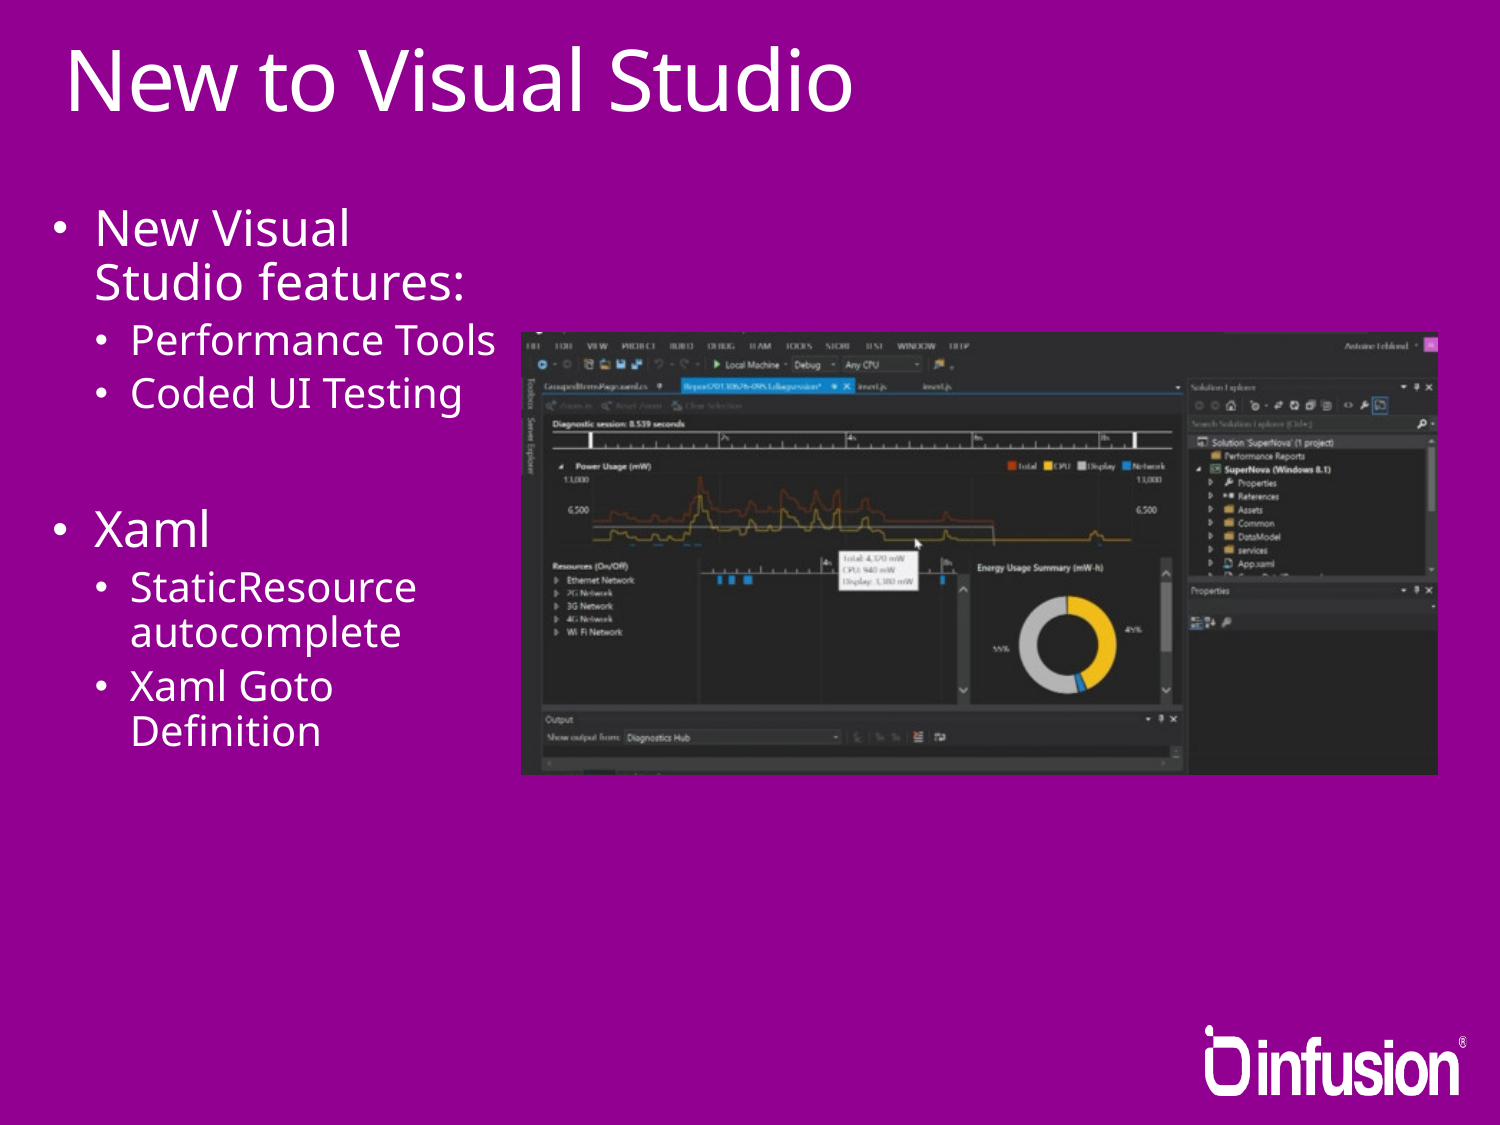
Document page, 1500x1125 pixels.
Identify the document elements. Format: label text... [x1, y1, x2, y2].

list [521, 332, 1438, 776]
title New to Visual Studio [63, 37, 1436, 131]
picture [1205, 1025, 1467, 1096]
list New Visual Studio features: Performance Tools Coded UI Testing Xaml StaticResource autocomplete Xaml Goto Definition [37, 195, 513, 1013]
